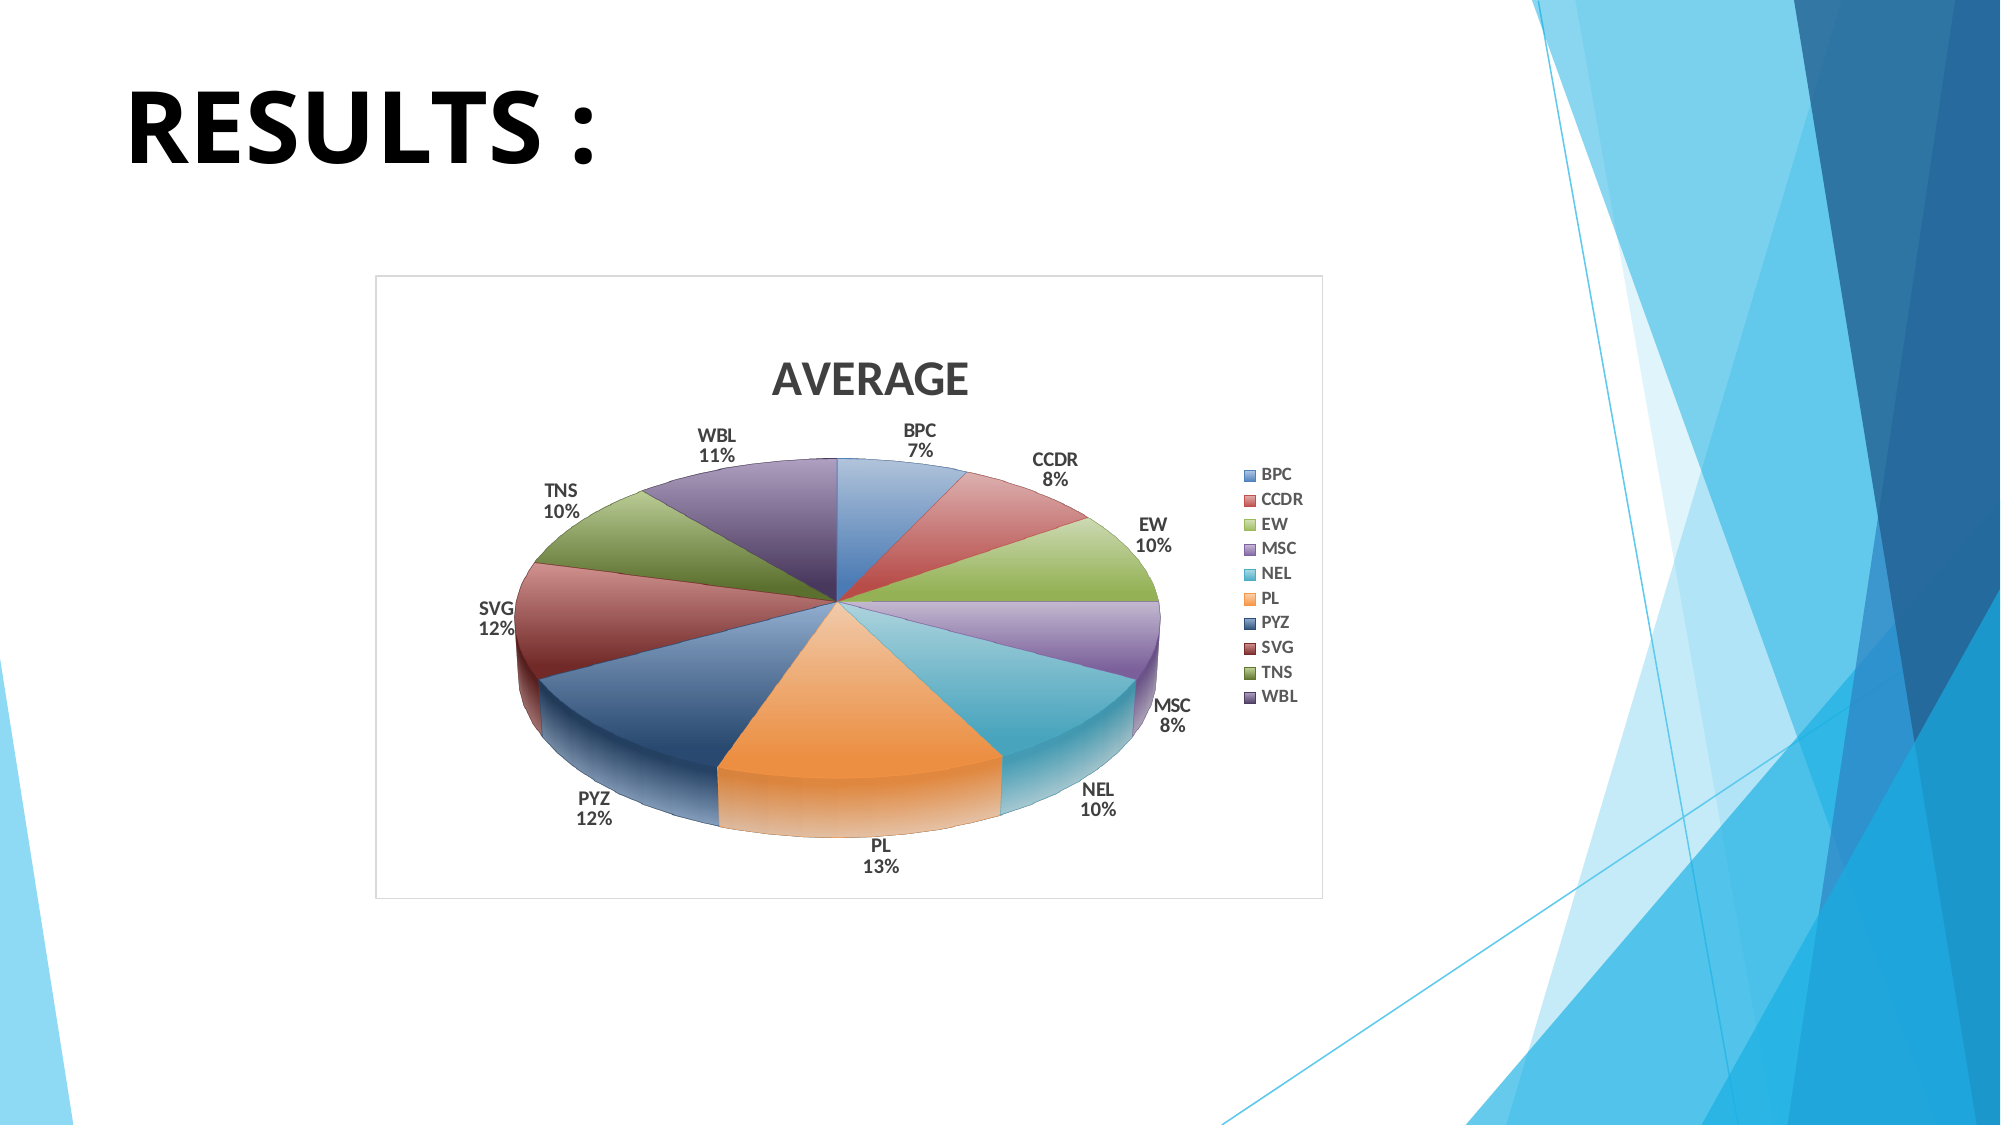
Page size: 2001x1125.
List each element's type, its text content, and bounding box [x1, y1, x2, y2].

chart [374, 274, 1324, 900]
title RESULTS : [123, 63, 1877, 185]
